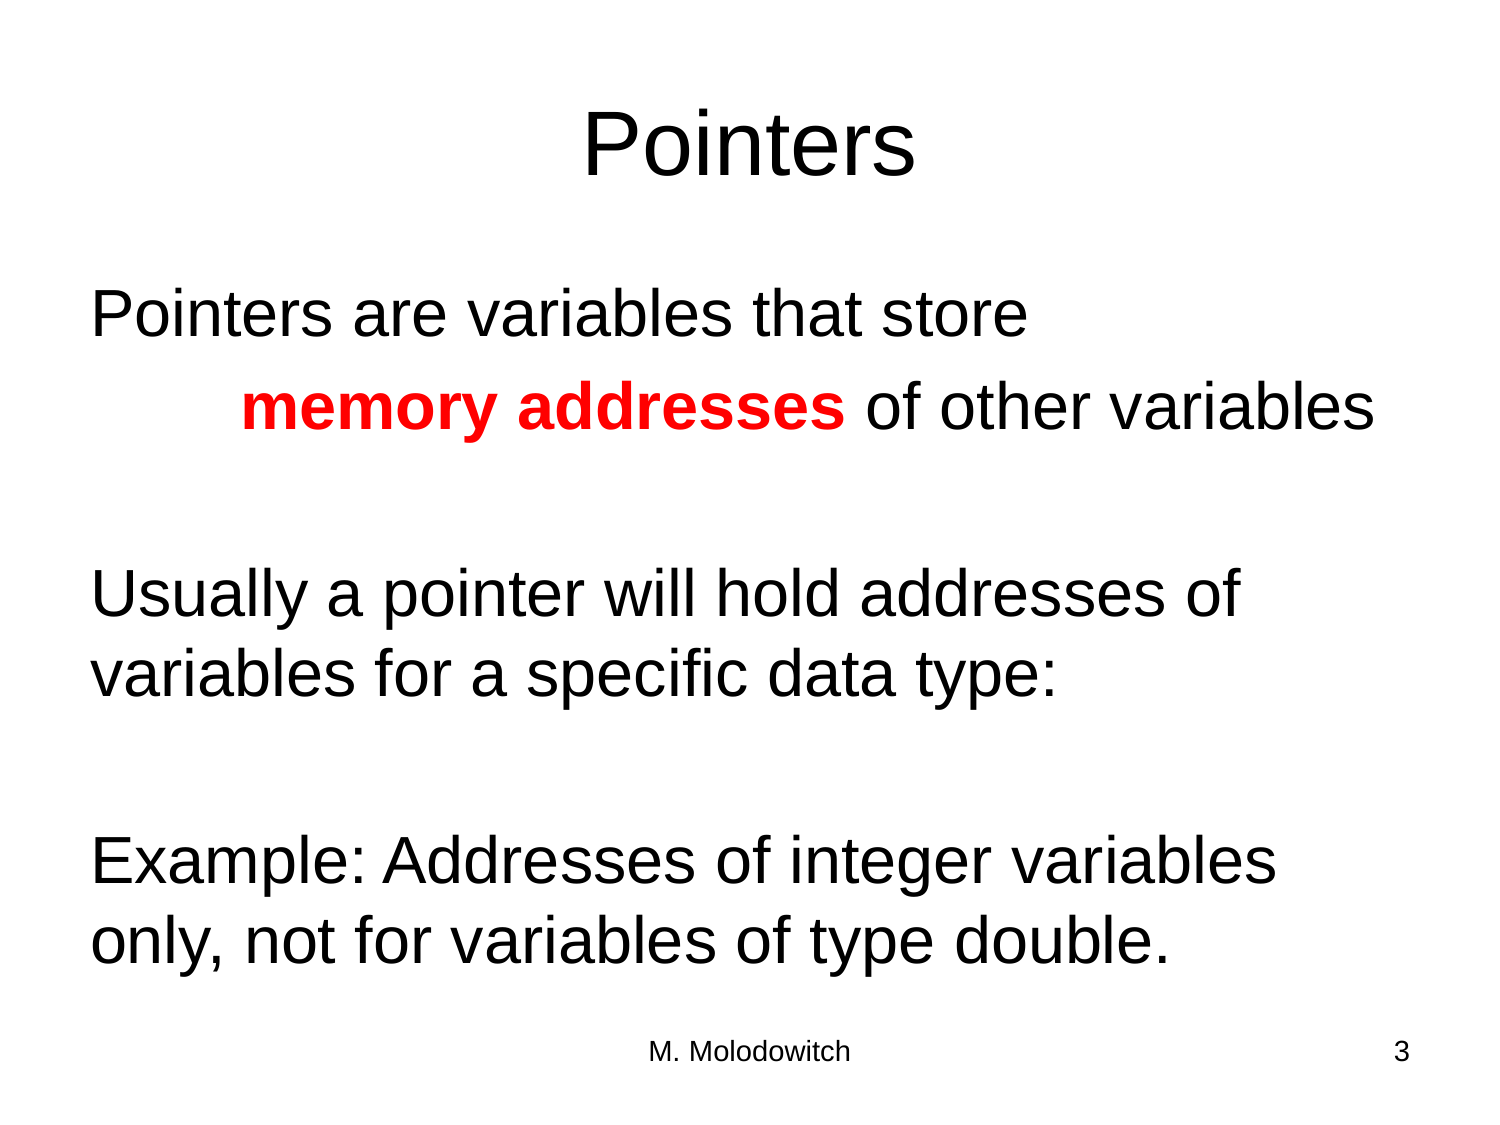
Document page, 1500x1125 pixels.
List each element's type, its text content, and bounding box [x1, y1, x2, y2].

title Pointers [75, 45, 1425, 233]
slide_number 3 [1074, 1024, 1425, 1103]
list Pointers are variables that store memory addresses of other variables Usually a pointer will hold addresses of variables for a specific data type: Example: Addresses of integer variables only, not for variables of type double. [75, 262, 1425, 1005]
footer M. Molodowitch [512, 1024, 988, 1103]
